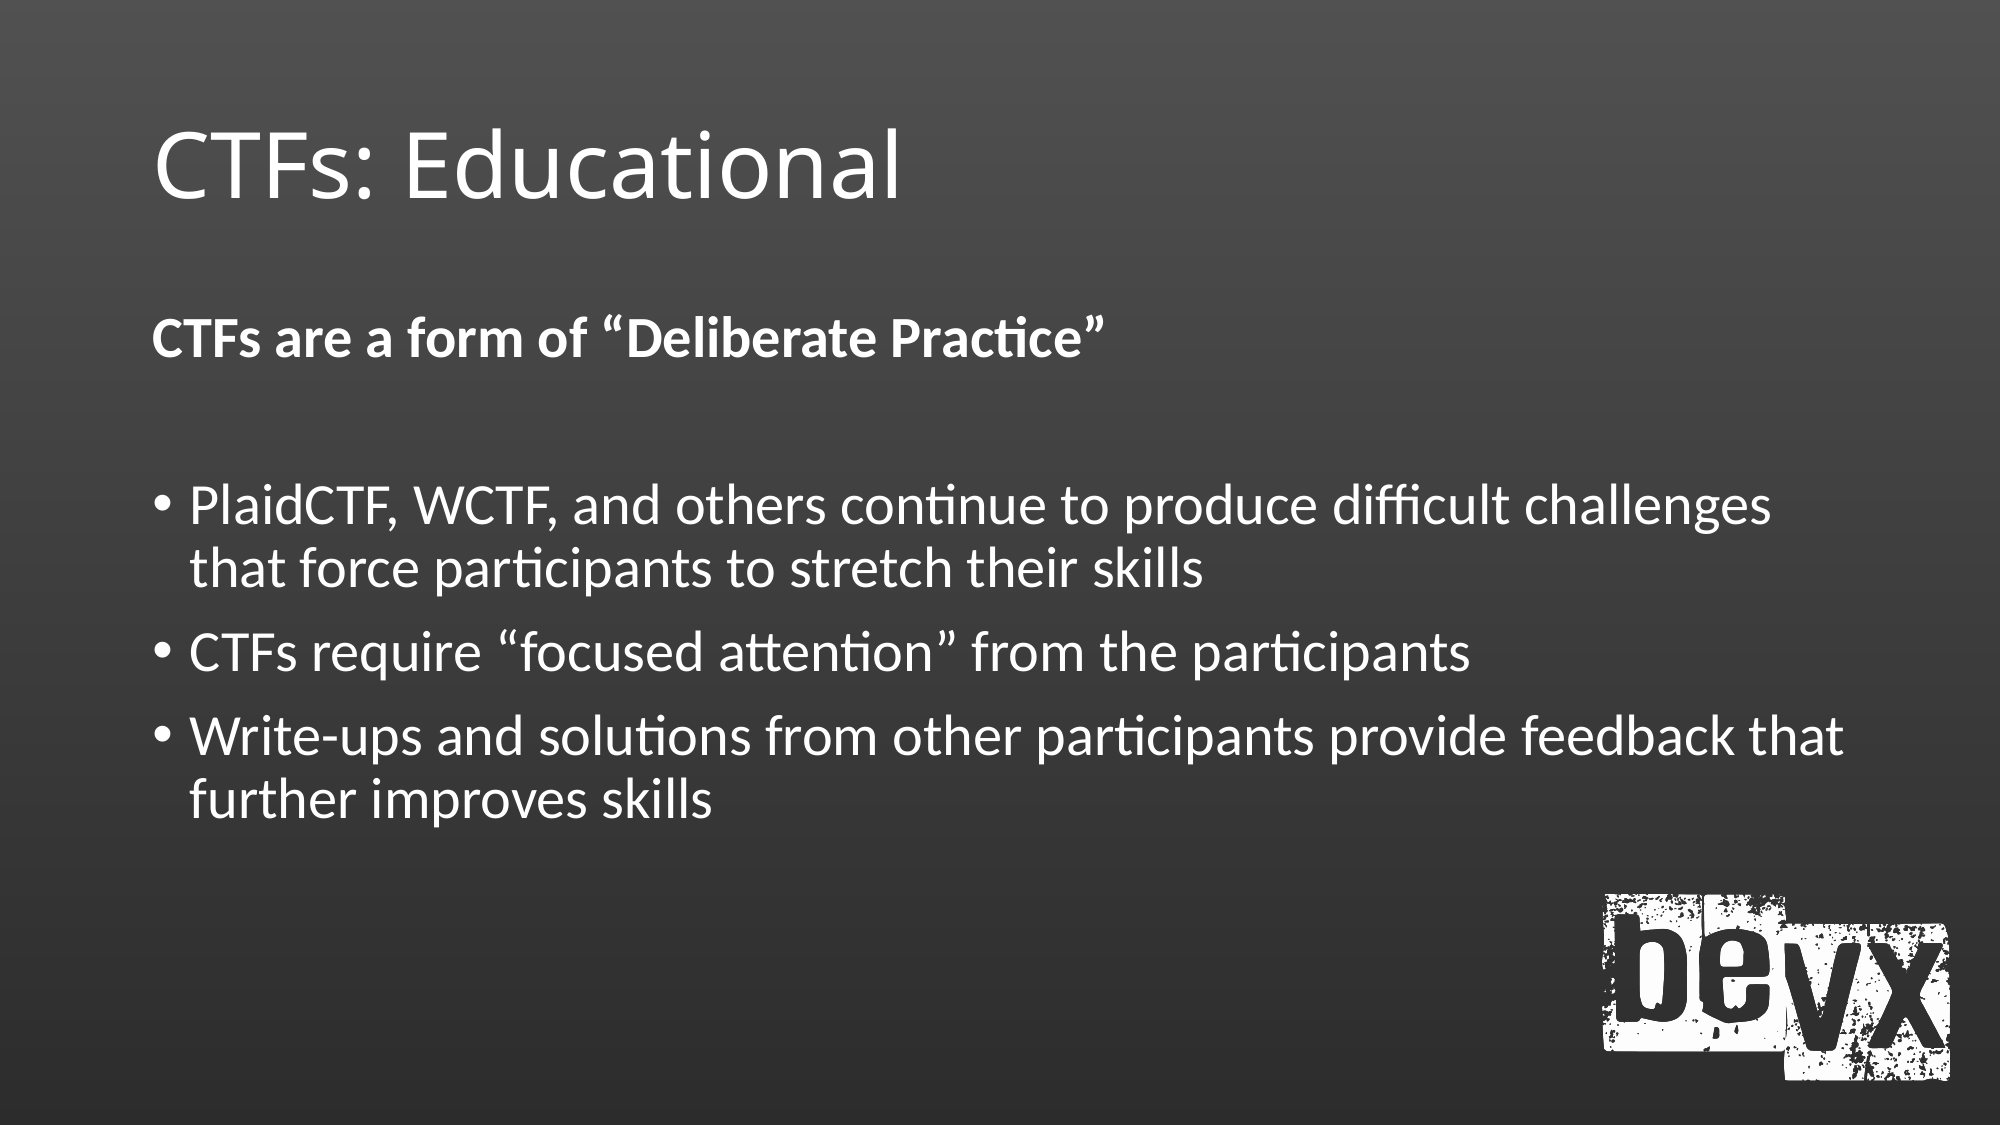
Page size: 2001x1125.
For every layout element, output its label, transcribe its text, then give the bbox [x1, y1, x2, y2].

list CTFs are a form of “Deliberate Practice” PlaidCTF, WCTF, and others continue to produce difficult challenges that force participants to stretch their skills CTFs require “focused attention” from the participants Write-ups and solutions from other participants provide feedback that further improves skills [137, 299, 1863, 1014]
title CTFs: Educational [137, 59, 1863, 278]
picture [1592, 873, 1958, 1103]
